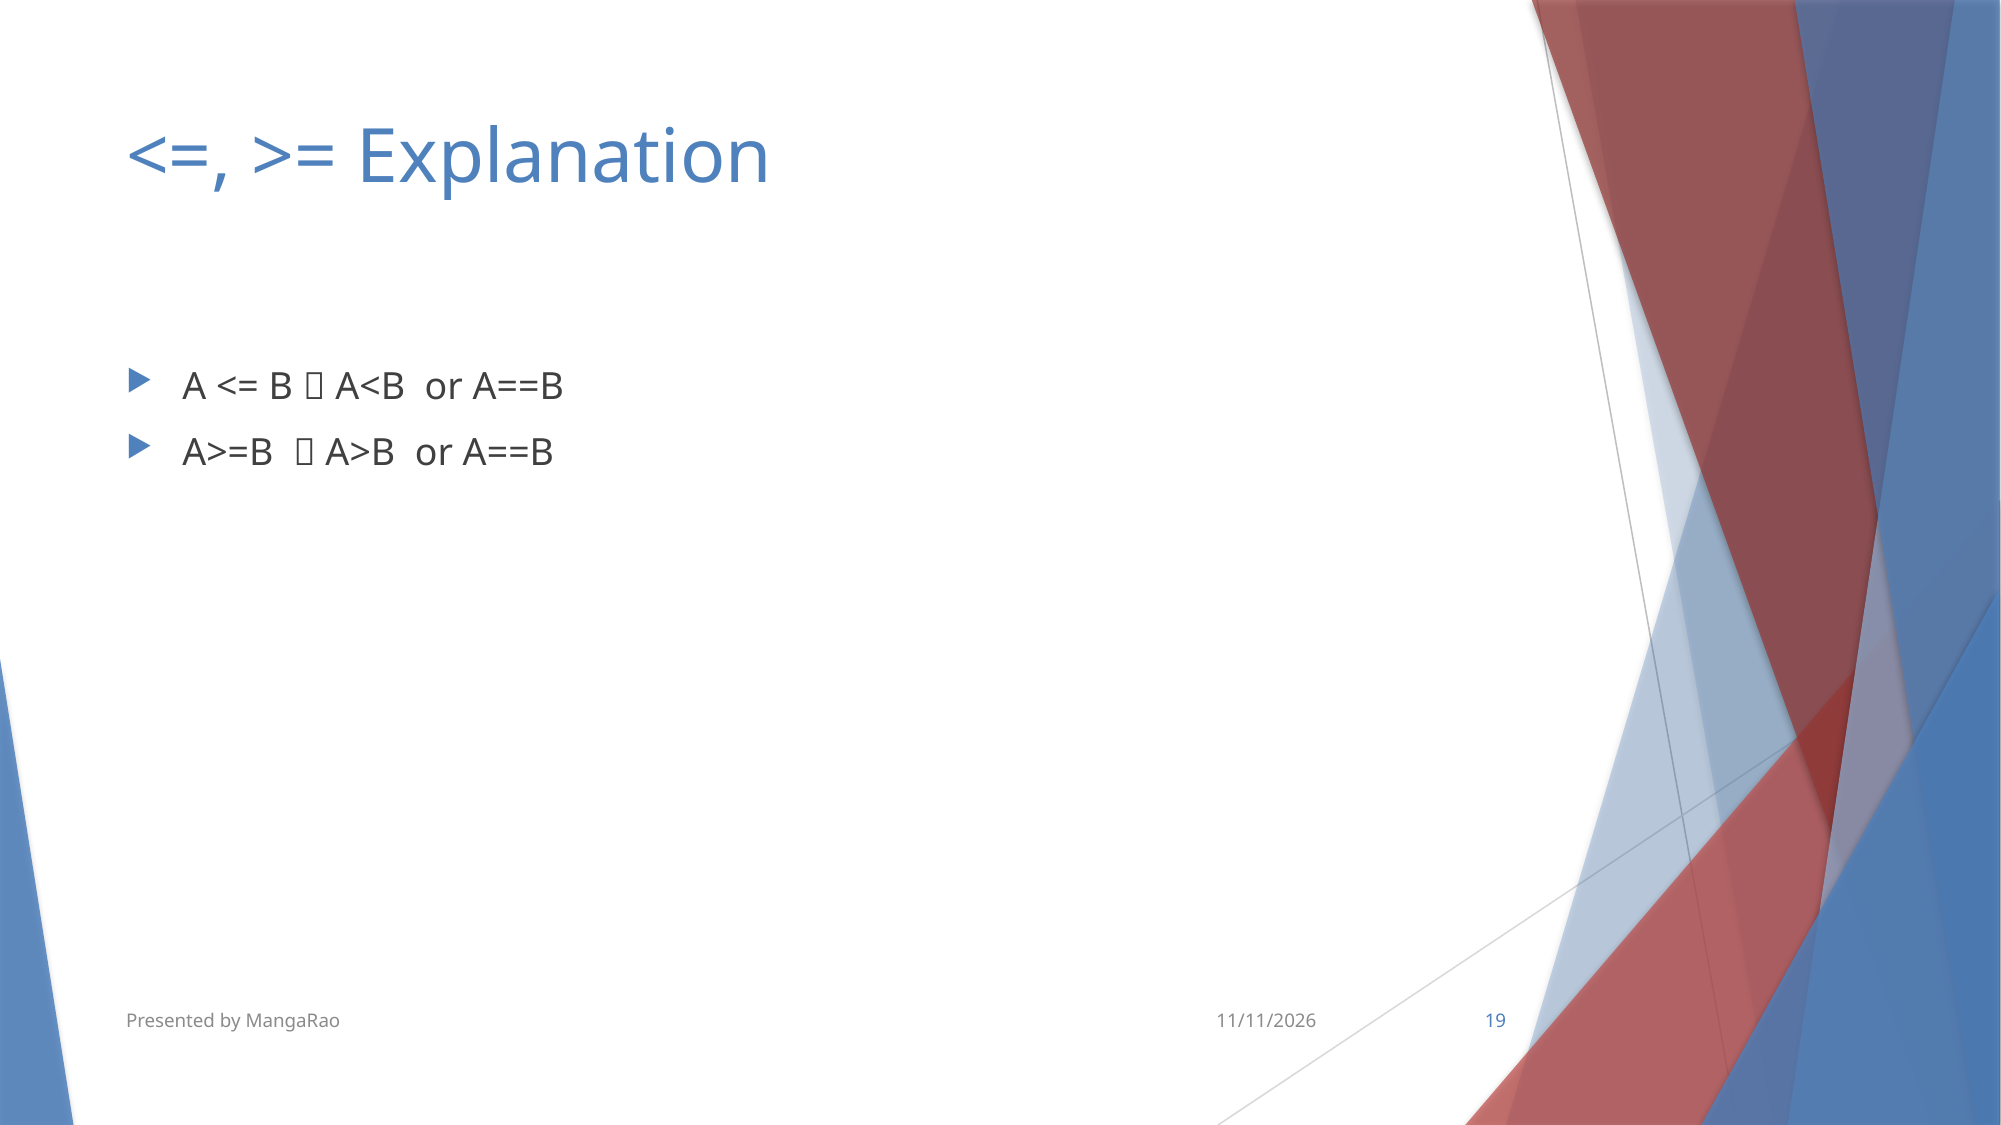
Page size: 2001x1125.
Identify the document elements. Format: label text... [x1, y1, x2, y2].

footer Presented by MangaRao [111, 991, 1145, 1051]
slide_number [1181, 991, 1332, 1051]
slide_number 19 [1409, 991, 1522, 1051]
list A <= B  A<B or A==B A>=B  A>B or A==B [111, 354, 1522, 992]
title <=, >= Explanation [111, 99, 1522, 317]
